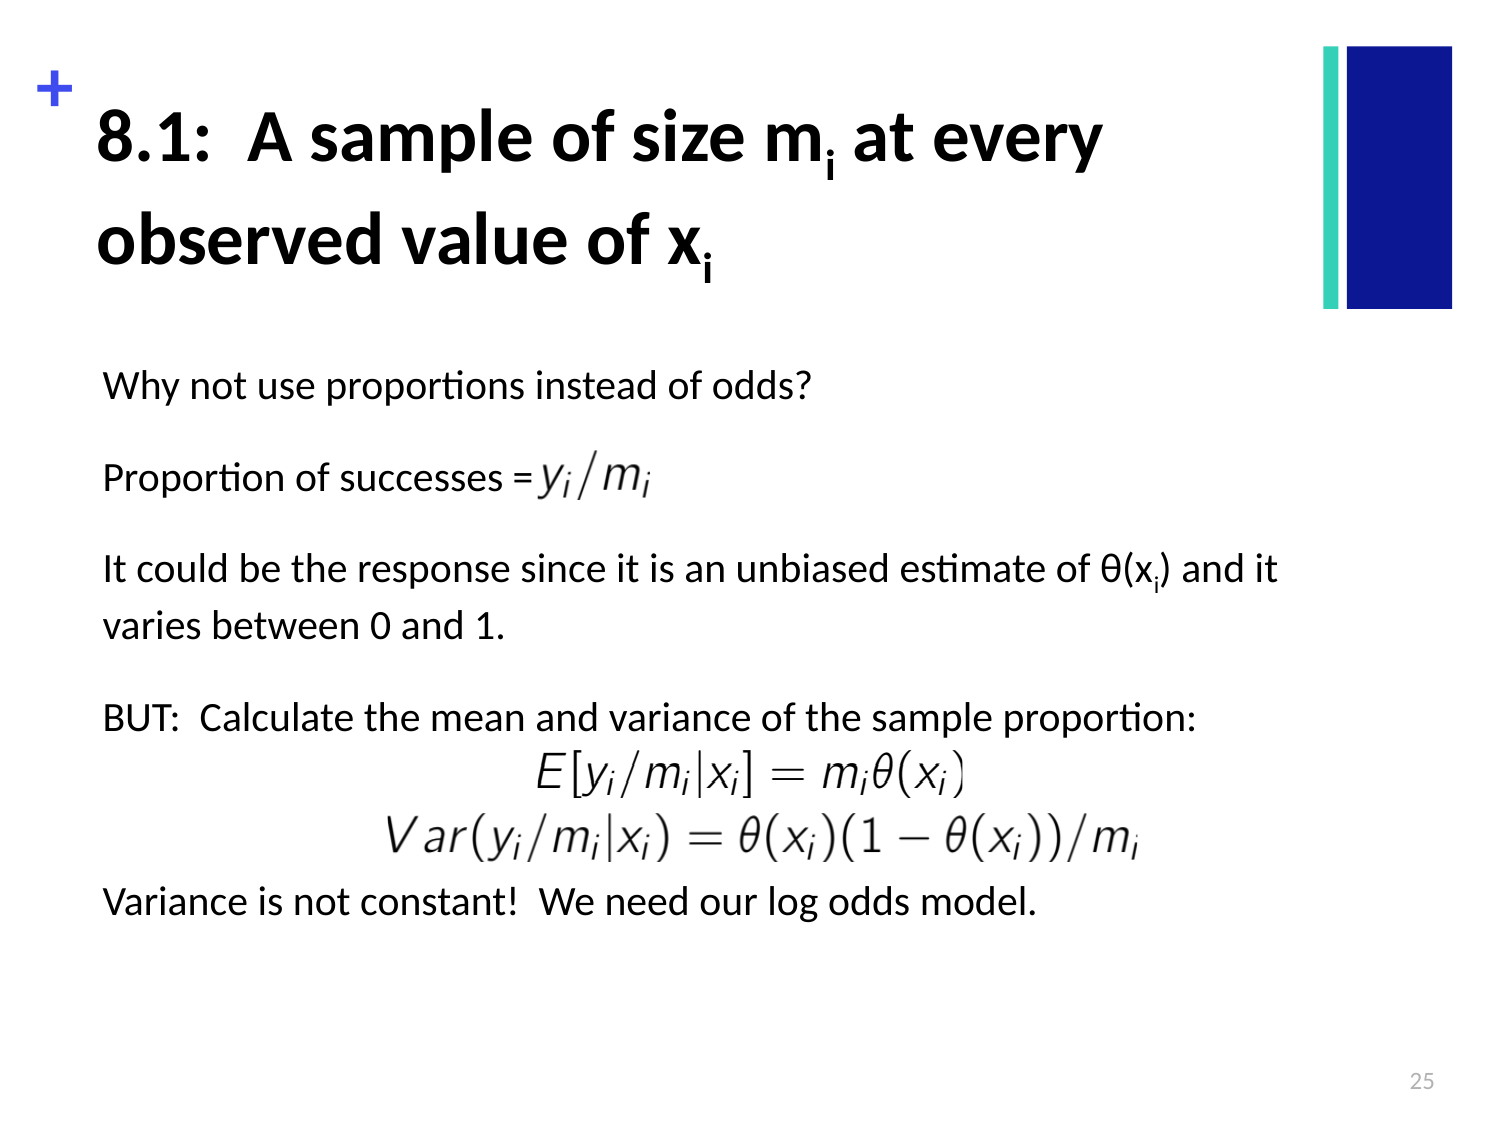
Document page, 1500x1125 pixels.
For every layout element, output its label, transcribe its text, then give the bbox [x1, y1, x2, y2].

picture [386, 811, 1138, 862]
list Why not use proportions instead of odds? Proportion of successes = It could be the response since it is an unbiased estimate of θ(xi) and it varies between 0 and 1. BUT: Calculate the mean and variance of the sample proportion: Variance is not constant! We need our log odds model. [87, 350, 1328, 1038]
title 8.1: A sample of size mi at every observed value of xi [81, 79, 1322, 263]
picture [536, 749, 964, 798]
slide_number 25 [1100, 1050, 1450, 1110]
picture [536, 449, 651, 500]
